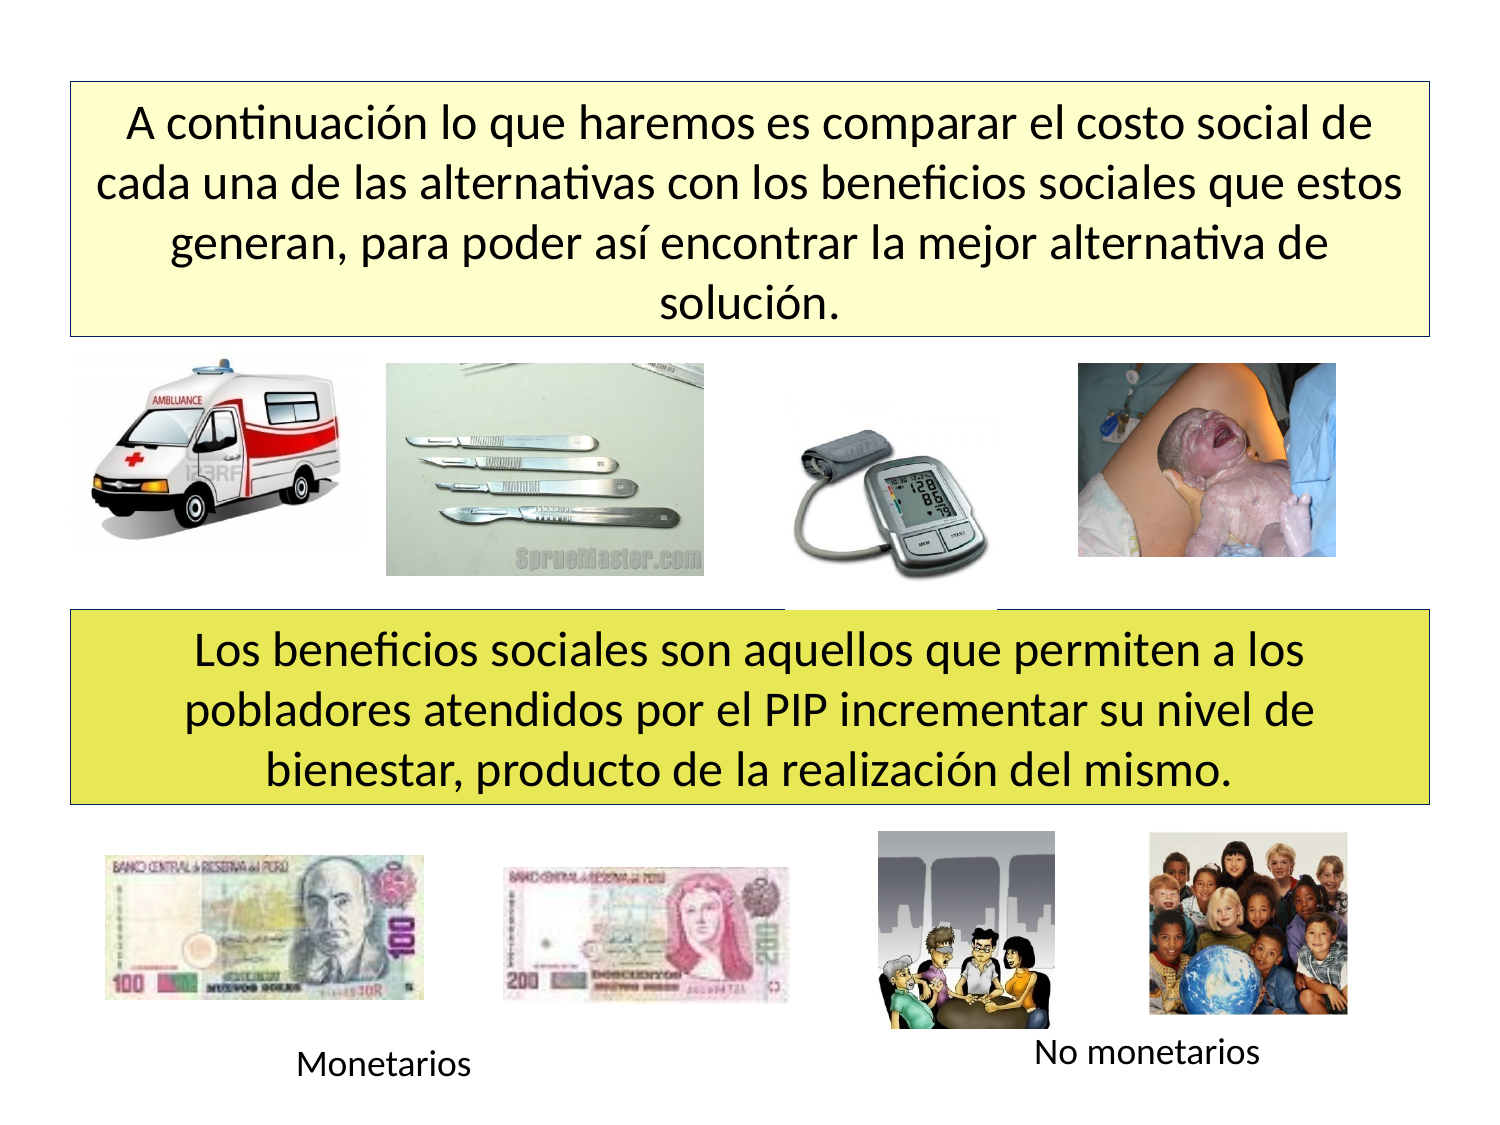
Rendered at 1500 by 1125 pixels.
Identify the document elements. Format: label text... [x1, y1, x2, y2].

picture [503, 866, 790, 1004]
text_box A continuación lo que haremos es comparar el costo social de cada una de las alternativas con los beneficios sociales que estos generan, para poder así encontrar la mejor alternativa de solución. [70, 81, 1430, 337]
text_box Monetarios [281, 1031, 493, 1091]
picture [878, 831, 1055, 1030]
picture [70, 351, 364, 548]
picture [1148, 831, 1348, 1016]
picture [105, 855, 424, 1000]
picture [784, 398, 997, 610]
picture [386, 362, 704, 576]
picture [1077, 362, 1337, 557]
text_box No monetarios [1019, 1019, 1278, 1080]
text_box Los beneficios sociales son aquellos que permiten a los pobladores atendidos por el PIP incrementar su nivel de bienestar, producto de la realización del mismo. [70, 609, 1430, 805]
